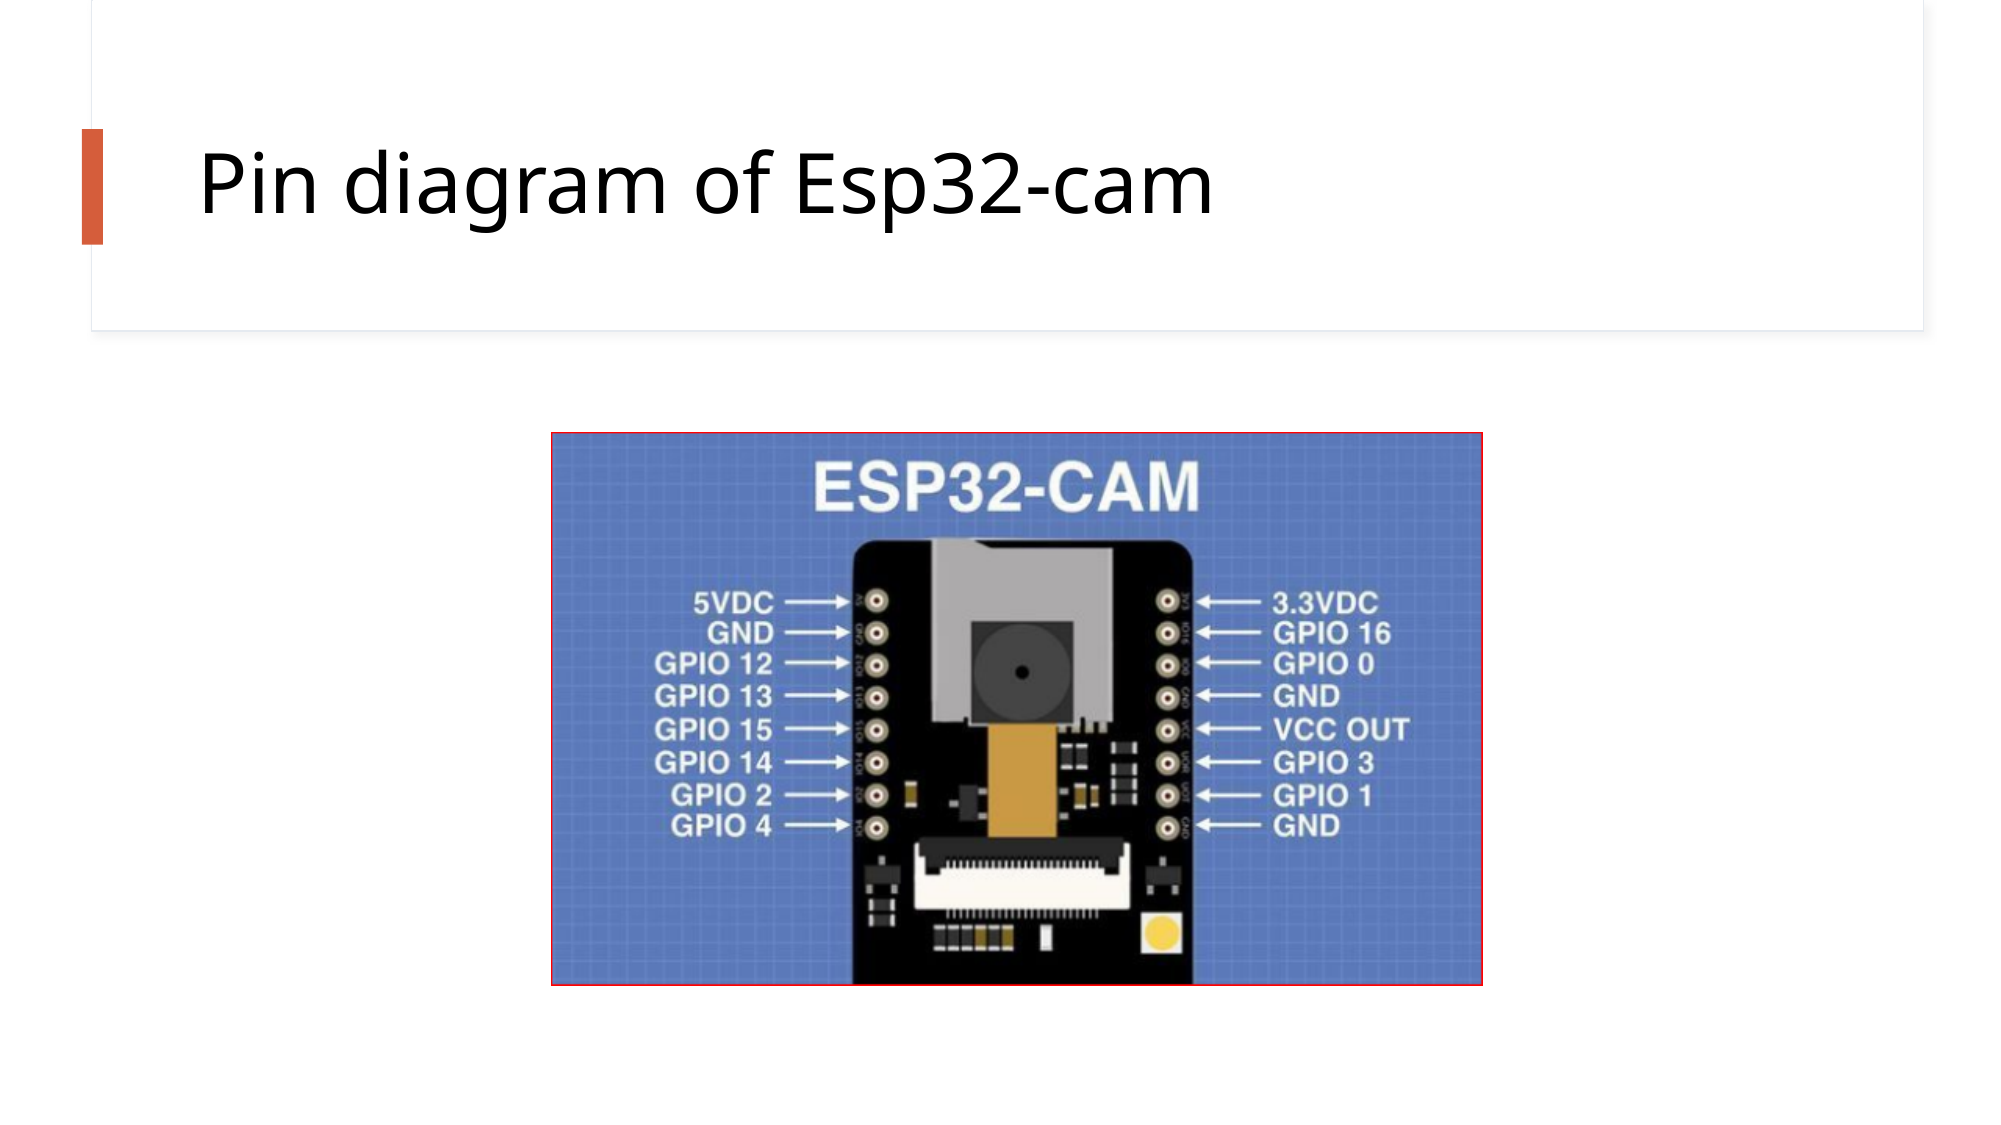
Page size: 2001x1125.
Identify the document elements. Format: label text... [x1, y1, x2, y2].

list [551, 432, 1483, 986]
title Pin diagram of Esp32-cam [183, 90, 1851, 284]
